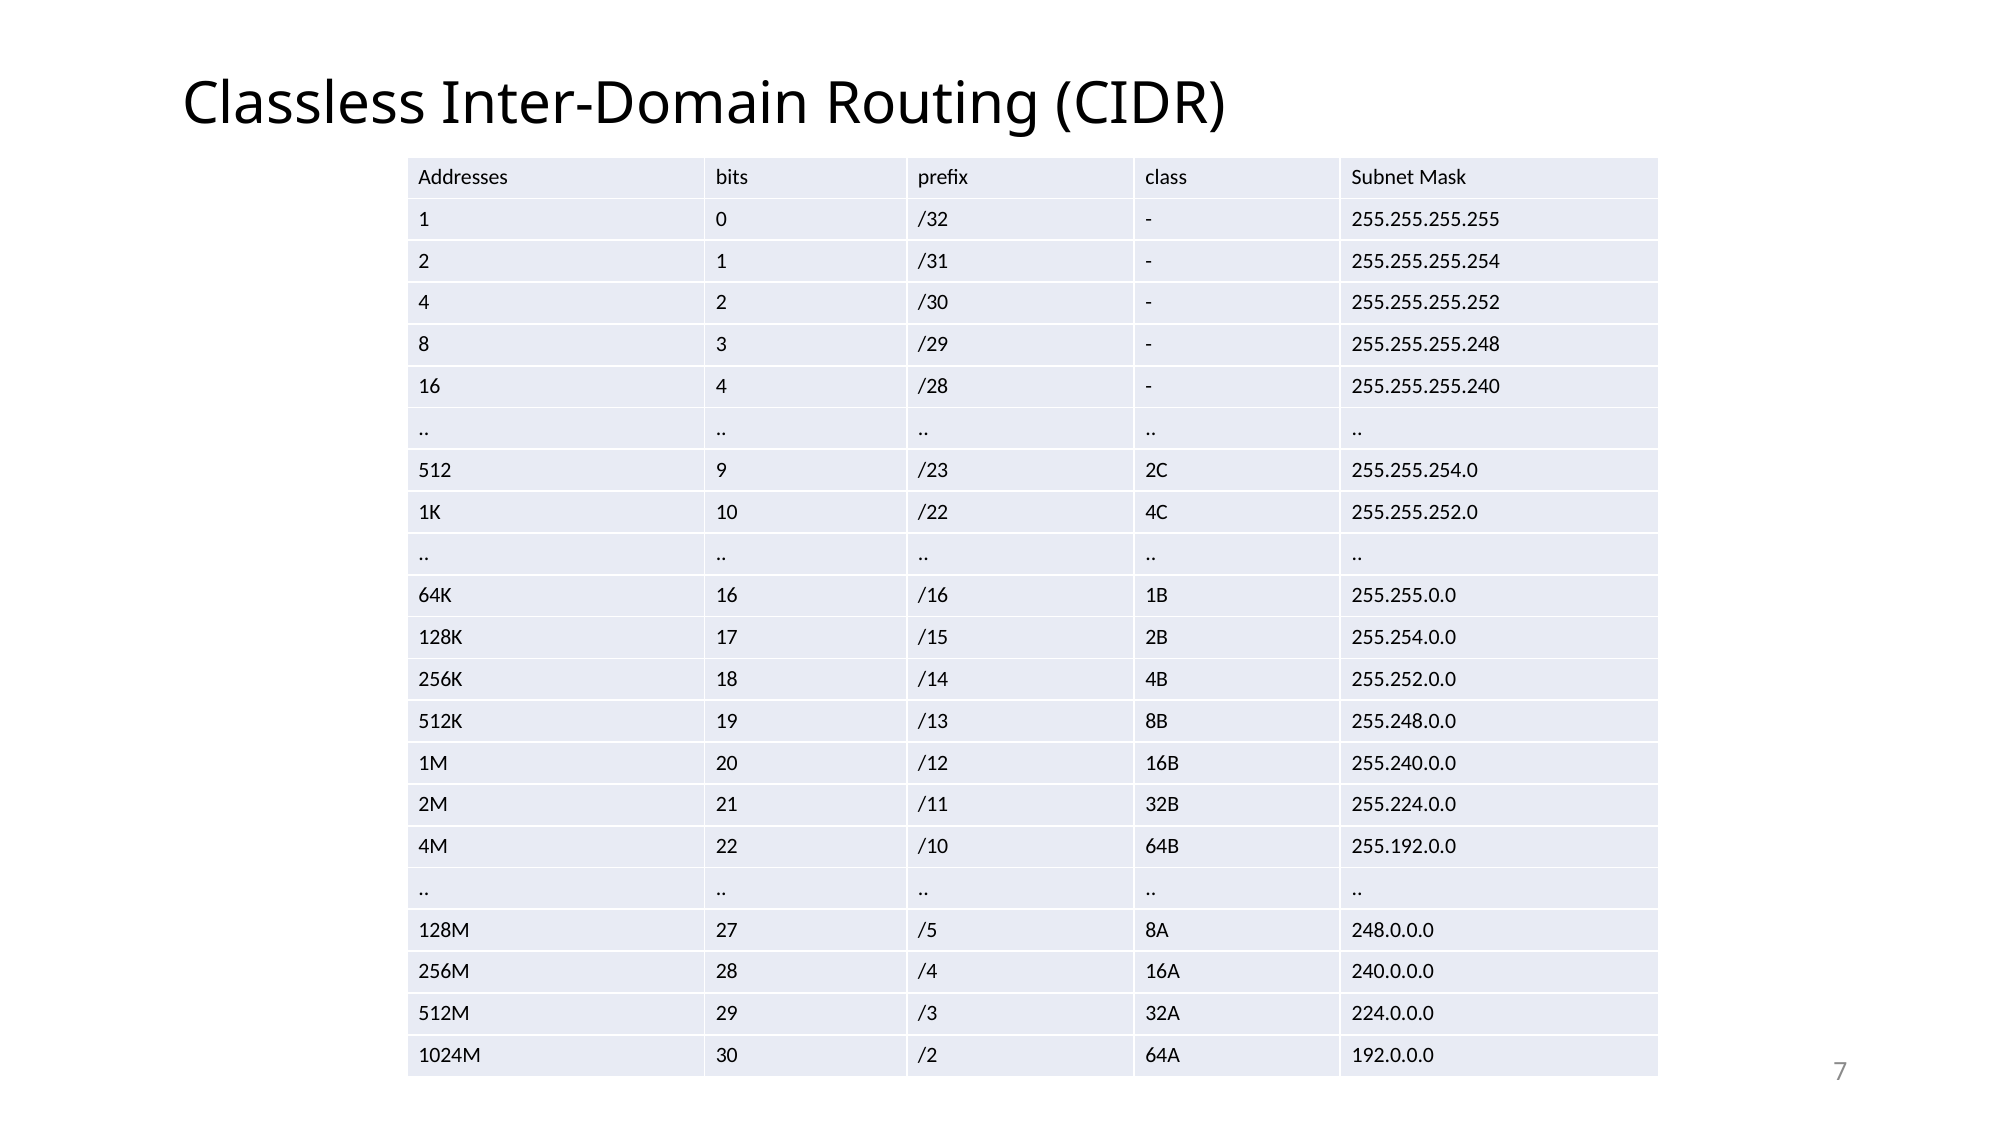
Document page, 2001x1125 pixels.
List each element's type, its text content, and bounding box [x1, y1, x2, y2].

table_cell /32 [908, 199, 1133, 239]
title Classless Inter-Domain Routing (CIDR) [167, 64, 1365, 145]
table_cell /4 [908, 952, 1133, 992]
table_cell - [1135, 241, 1339, 281]
table_cell 512M [408, 994, 704, 1034]
table_cell /13 [908, 701, 1133, 741]
slide_number 7 [1412, 1042, 1863, 1103]
table_cell 16 [705, 576, 906, 616]
table_cell 3 [705, 325, 906, 365]
table_cell /29 [908, 325, 1133, 365]
table_cell 128K [408, 617, 704, 658]
table_cell 30 [705, 1036, 906, 1076]
table_cell .. [1135, 534, 1339, 574]
table_cell 2B [1135, 617, 1339, 658]
table_cell 22 [705, 827, 906, 867]
table_cell .. [1341, 534, 1658, 574]
table_cell 64A [1135, 1036, 1339, 1076]
table_cell 255.248.0.0 [1341, 701, 1658, 741]
table_cell 192.0.0.0 [1341, 1036, 1658, 1076]
table_cell 4C [1135, 492, 1339, 532]
table_cell /30 [908, 283, 1133, 323]
table_cell .. [705, 868, 906, 908]
table_cell 32B [1135, 785, 1339, 825]
table_cell /16 [908, 576, 1133, 616]
table_cell 29 [705, 994, 906, 1034]
table_cell 256M [408, 952, 704, 992]
table_cell 27 [705, 910, 906, 950]
table_cell 32A [1135, 994, 1339, 1034]
table_header prefix [908, 158, 1133, 198]
table_header Subnet Mask [1341, 158, 1658, 198]
table_cell .. [408, 408, 704, 448]
table_cell 255.240.0.0 [1341, 743, 1658, 783]
table_cell /2 [908, 1036, 1133, 1076]
table_cell /14 [908, 659, 1133, 699]
table_cell 255.255.255.254 [1341, 241, 1658, 281]
table_cell 255.224.0.0 [1341, 785, 1658, 825]
table_cell /12 [908, 743, 1133, 783]
table_cell 4 [705, 367, 906, 407]
table_cell /15 [908, 617, 1133, 658]
table_cell 1 [408, 199, 704, 239]
table_cell .. [705, 408, 906, 448]
table_cell 4M [408, 827, 704, 867]
table_cell 255.254.0.0 [1341, 617, 1658, 658]
table_cell 255.252.0.0 [1341, 659, 1658, 699]
table_cell - [1135, 325, 1339, 365]
table_cell 20 [705, 743, 906, 783]
table_cell .. [1341, 868, 1658, 908]
table_cell - [1135, 199, 1339, 239]
table_cell 10 [705, 492, 906, 532]
table_cell - [1135, 367, 1339, 407]
table_cell 255.255.255.252 [1341, 283, 1658, 323]
table_cell 2 [408, 241, 704, 281]
table_cell 255.255.255.240 [1341, 367, 1658, 407]
table_cell 64B [1135, 827, 1339, 867]
table_cell 255.255.255.255 [1341, 199, 1658, 239]
table_cell /28 [908, 367, 1133, 407]
table_cell /3 [908, 994, 1133, 1034]
table_cell 224.0.0.0 [1341, 994, 1658, 1034]
table_cell .. [705, 534, 906, 574]
table_cell 256K [408, 659, 704, 699]
table_cell 1024M [408, 1036, 704, 1076]
table_cell 1 [705, 241, 906, 281]
table_cell 18 [705, 659, 906, 699]
table_cell .. [408, 868, 704, 908]
table_cell 1B [1135, 576, 1339, 616]
table_cell 4B [1135, 659, 1339, 699]
table_cell 128M [408, 910, 704, 950]
table_header class [1135, 158, 1339, 198]
table_cell 0 [705, 199, 906, 239]
table_cell /22 [908, 492, 1133, 532]
table_cell /5 [908, 910, 1133, 950]
table_cell 64K [408, 576, 704, 616]
table_cell 19 [705, 701, 906, 741]
table_cell 1K [408, 492, 704, 532]
table_cell .. [908, 868, 1133, 908]
table_cell 255.192.0.0 [1341, 827, 1658, 867]
table_cell 8A [1135, 910, 1339, 950]
table_cell /23 [908, 450, 1133, 490]
table_cell - [1135, 283, 1339, 323]
table_cell 255.255.0.0 [1341, 576, 1658, 616]
table_cell 255.255.254.0 [1341, 450, 1658, 490]
table_cell 17 [705, 617, 906, 658]
table_cell 8B [1135, 701, 1339, 741]
table_cell 512K [408, 701, 704, 741]
table_cell 4 [408, 283, 704, 323]
table_cell 16A [1135, 952, 1339, 992]
table_cell 1M [408, 743, 704, 783]
table_cell 255.255.255.248 [1341, 325, 1658, 365]
table_cell .. [908, 408, 1133, 448]
table_cell 16 [408, 367, 704, 407]
table_cell .. [1341, 408, 1658, 448]
table_cell /31 [908, 241, 1133, 281]
table_cell 2M [408, 785, 704, 825]
table_cell .. [408, 534, 704, 574]
table_cell 2 [705, 283, 906, 323]
table_header Addresses [408, 158, 704, 198]
table_cell 28 [705, 952, 906, 992]
table_cell 8 [408, 325, 704, 365]
table_cell .. [1135, 408, 1339, 448]
table_cell .. [908, 534, 1133, 574]
table_cell 16B [1135, 743, 1339, 783]
table_cell .. [1135, 868, 1339, 908]
table_cell 9 [705, 450, 906, 490]
table_cell 240.0.0.0 [1341, 952, 1658, 992]
table_header bits [705, 158, 906, 198]
table_cell /10 [908, 827, 1133, 867]
table_cell 512 [408, 450, 704, 490]
table_cell /11 [908, 785, 1133, 825]
table_cell 248.0.0.0 [1341, 910, 1658, 950]
table_cell 2C [1135, 450, 1339, 490]
table_cell 255.255.252.0 [1341, 492, 1658, 532]
table_cell 21 [705, 785, 906, 825]
